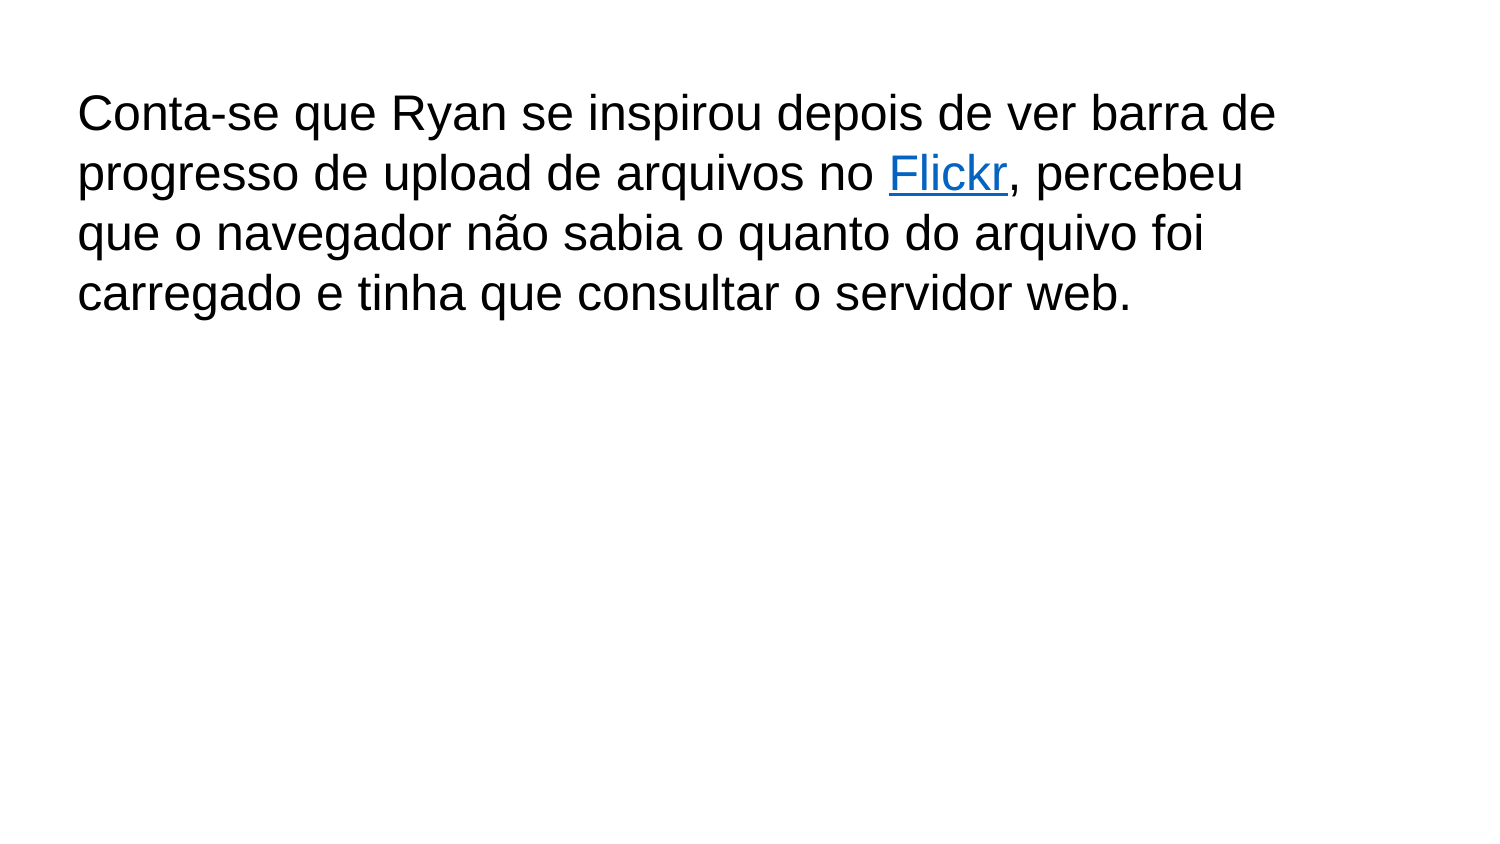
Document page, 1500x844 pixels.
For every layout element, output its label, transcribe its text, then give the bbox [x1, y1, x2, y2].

text_box Conta-se que Ryan se inspirou depois de ver barra de progresso de upload de arquivos no Flickr, percebeu que o navegador não sabia o quanto do arquivo foi carregado e tinha que consultar o servidor web. [62, 65, 1297, 769]
